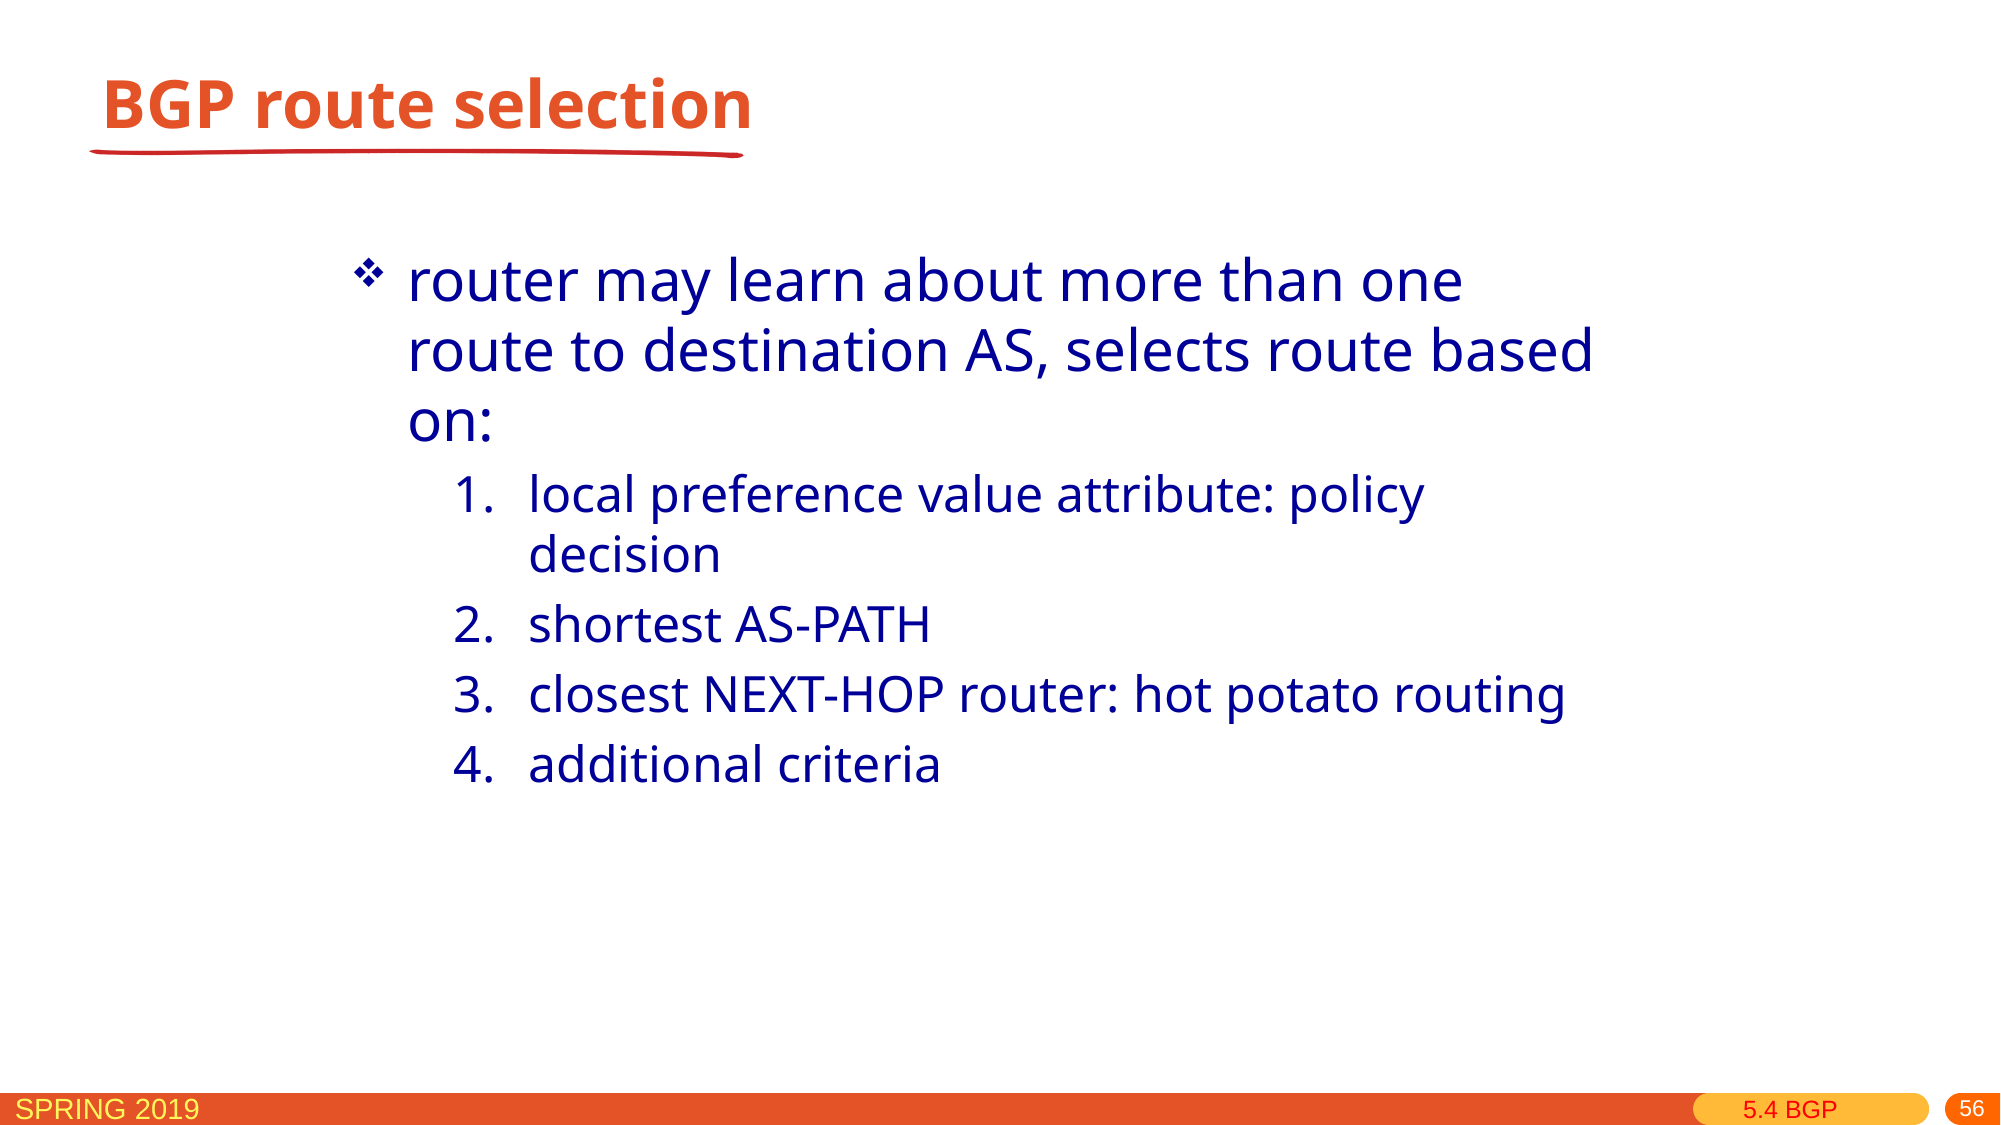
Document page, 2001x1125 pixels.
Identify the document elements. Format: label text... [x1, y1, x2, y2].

title BGP route selection [86, 42, 1914, 161]
list router may learn about more than one route to destination AS, selects route based on: local preference value attribute: policy decision shortest AS-PATH closest NEXT-HOP router: hot potato routing additional criteria [335, 235, 1611, 998]
picture [86, 146, 753, 162]
text_box 5.4 BGP [1728, 1086, 1886, 1125]
